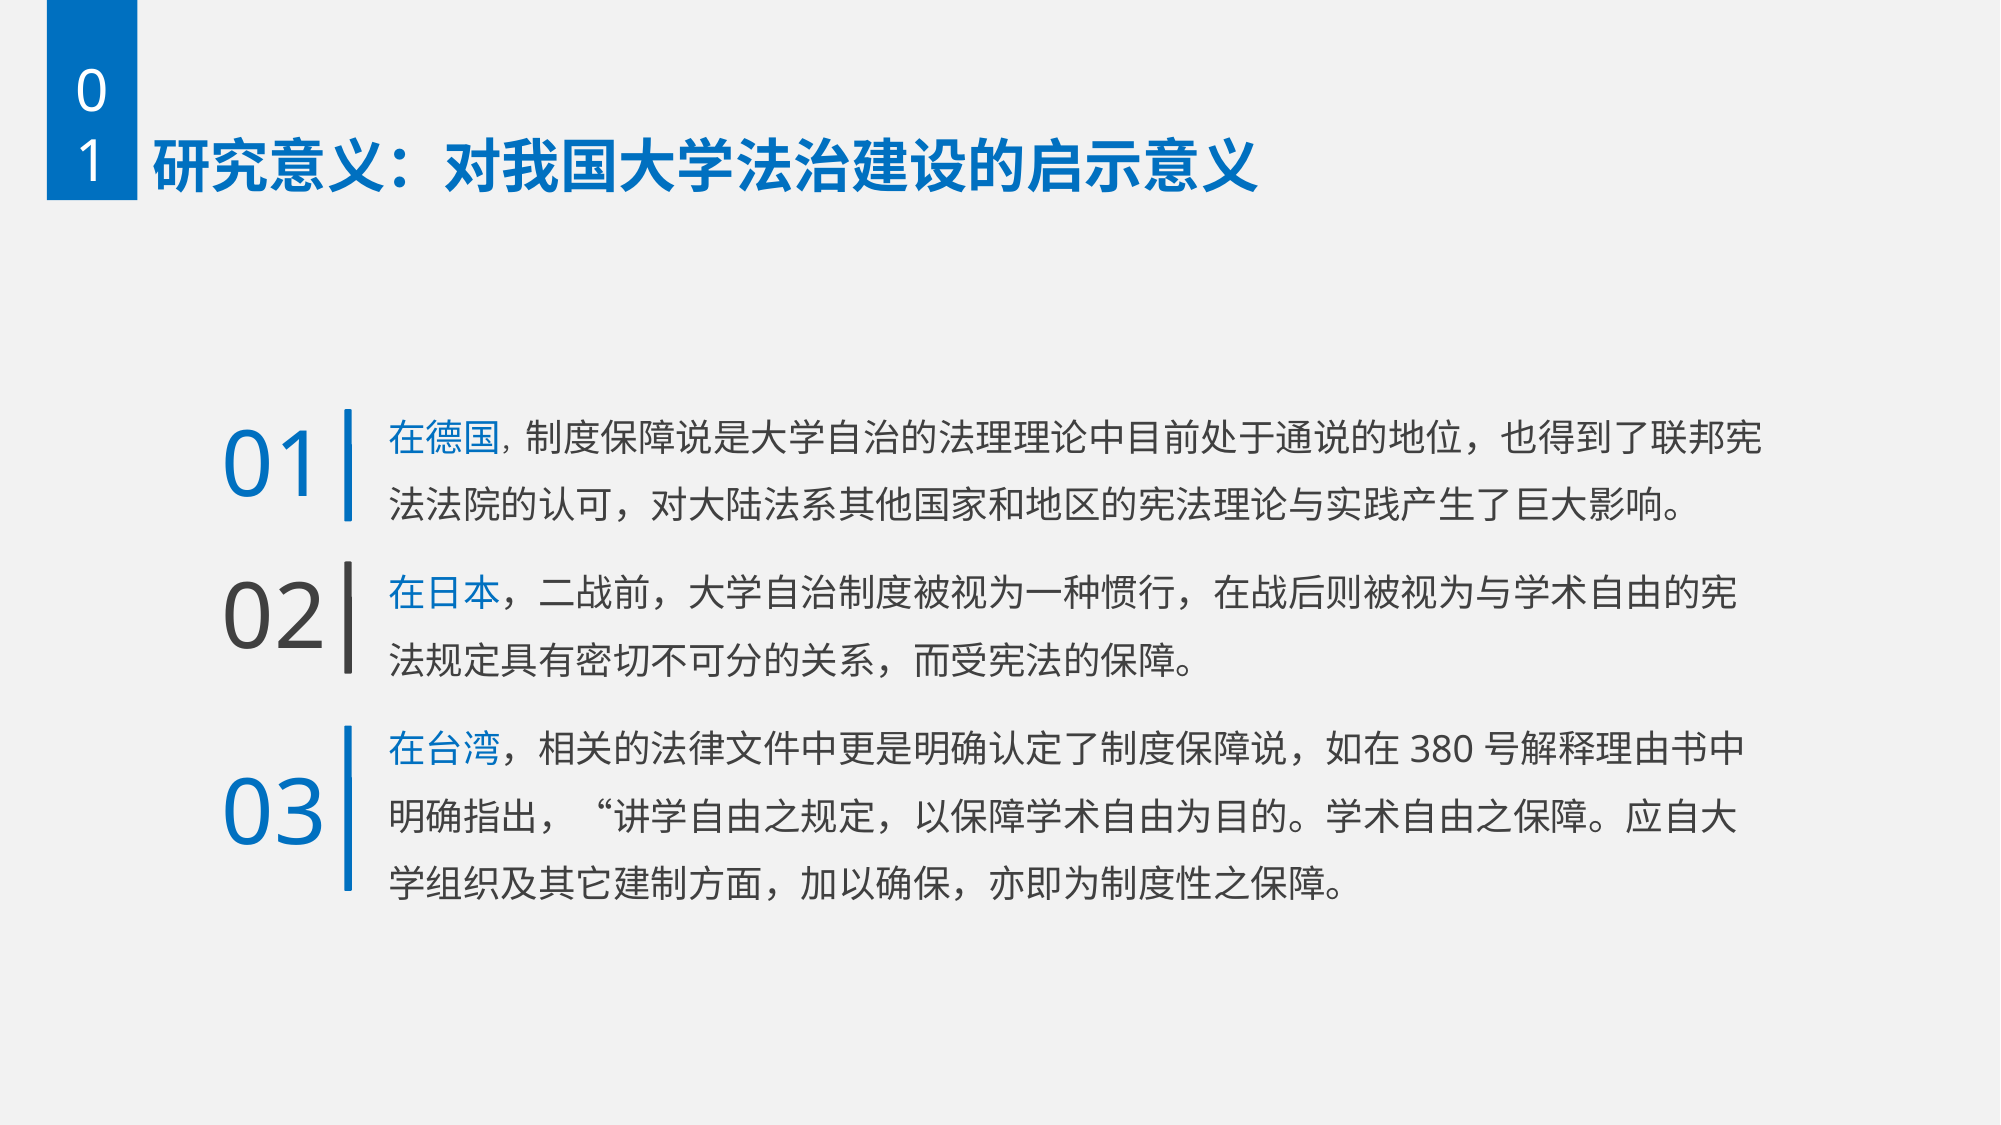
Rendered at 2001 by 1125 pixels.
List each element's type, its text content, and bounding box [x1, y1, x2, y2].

text_box [343, 724, 353, 892]
text_box 01 [206, 397, 342, 523]
text_box 02 [206, 549, 342, 675]
text_box 01 [46, 0, 138, 201]
text_box [343, 560, 353, 675]
list 在德国，制度保障说是大学自治的法理理论中目前处于通说的地位，也得到了联邦宪法法院的认可，对大陆法系其他国家和地区的宪法理论与实践产生了巨大影响。 在日本，二战前，大学自治制度被视为一种惯行，在战后则被视为与学术自由的宪法规定具有密切不可分的关系，而受宪法的保障。 在台湾，相关的法律文件中更是明确认定了制度保障说，如在380号解释理由书中明确指出，“讲学自由之规定，以保障学术自由为目的。学术自由之保障。应自大学组织及其它建制方面，加以确保，亦即为制度性之保障。 [373, 383, 1784, 1098]
title 研究意义：对我国大学法治建设的启示意义 [137, 59, 1863, 278]
text_box 03 [206, 745, 342, 870]
text_box [343, 408, 353, 523]
